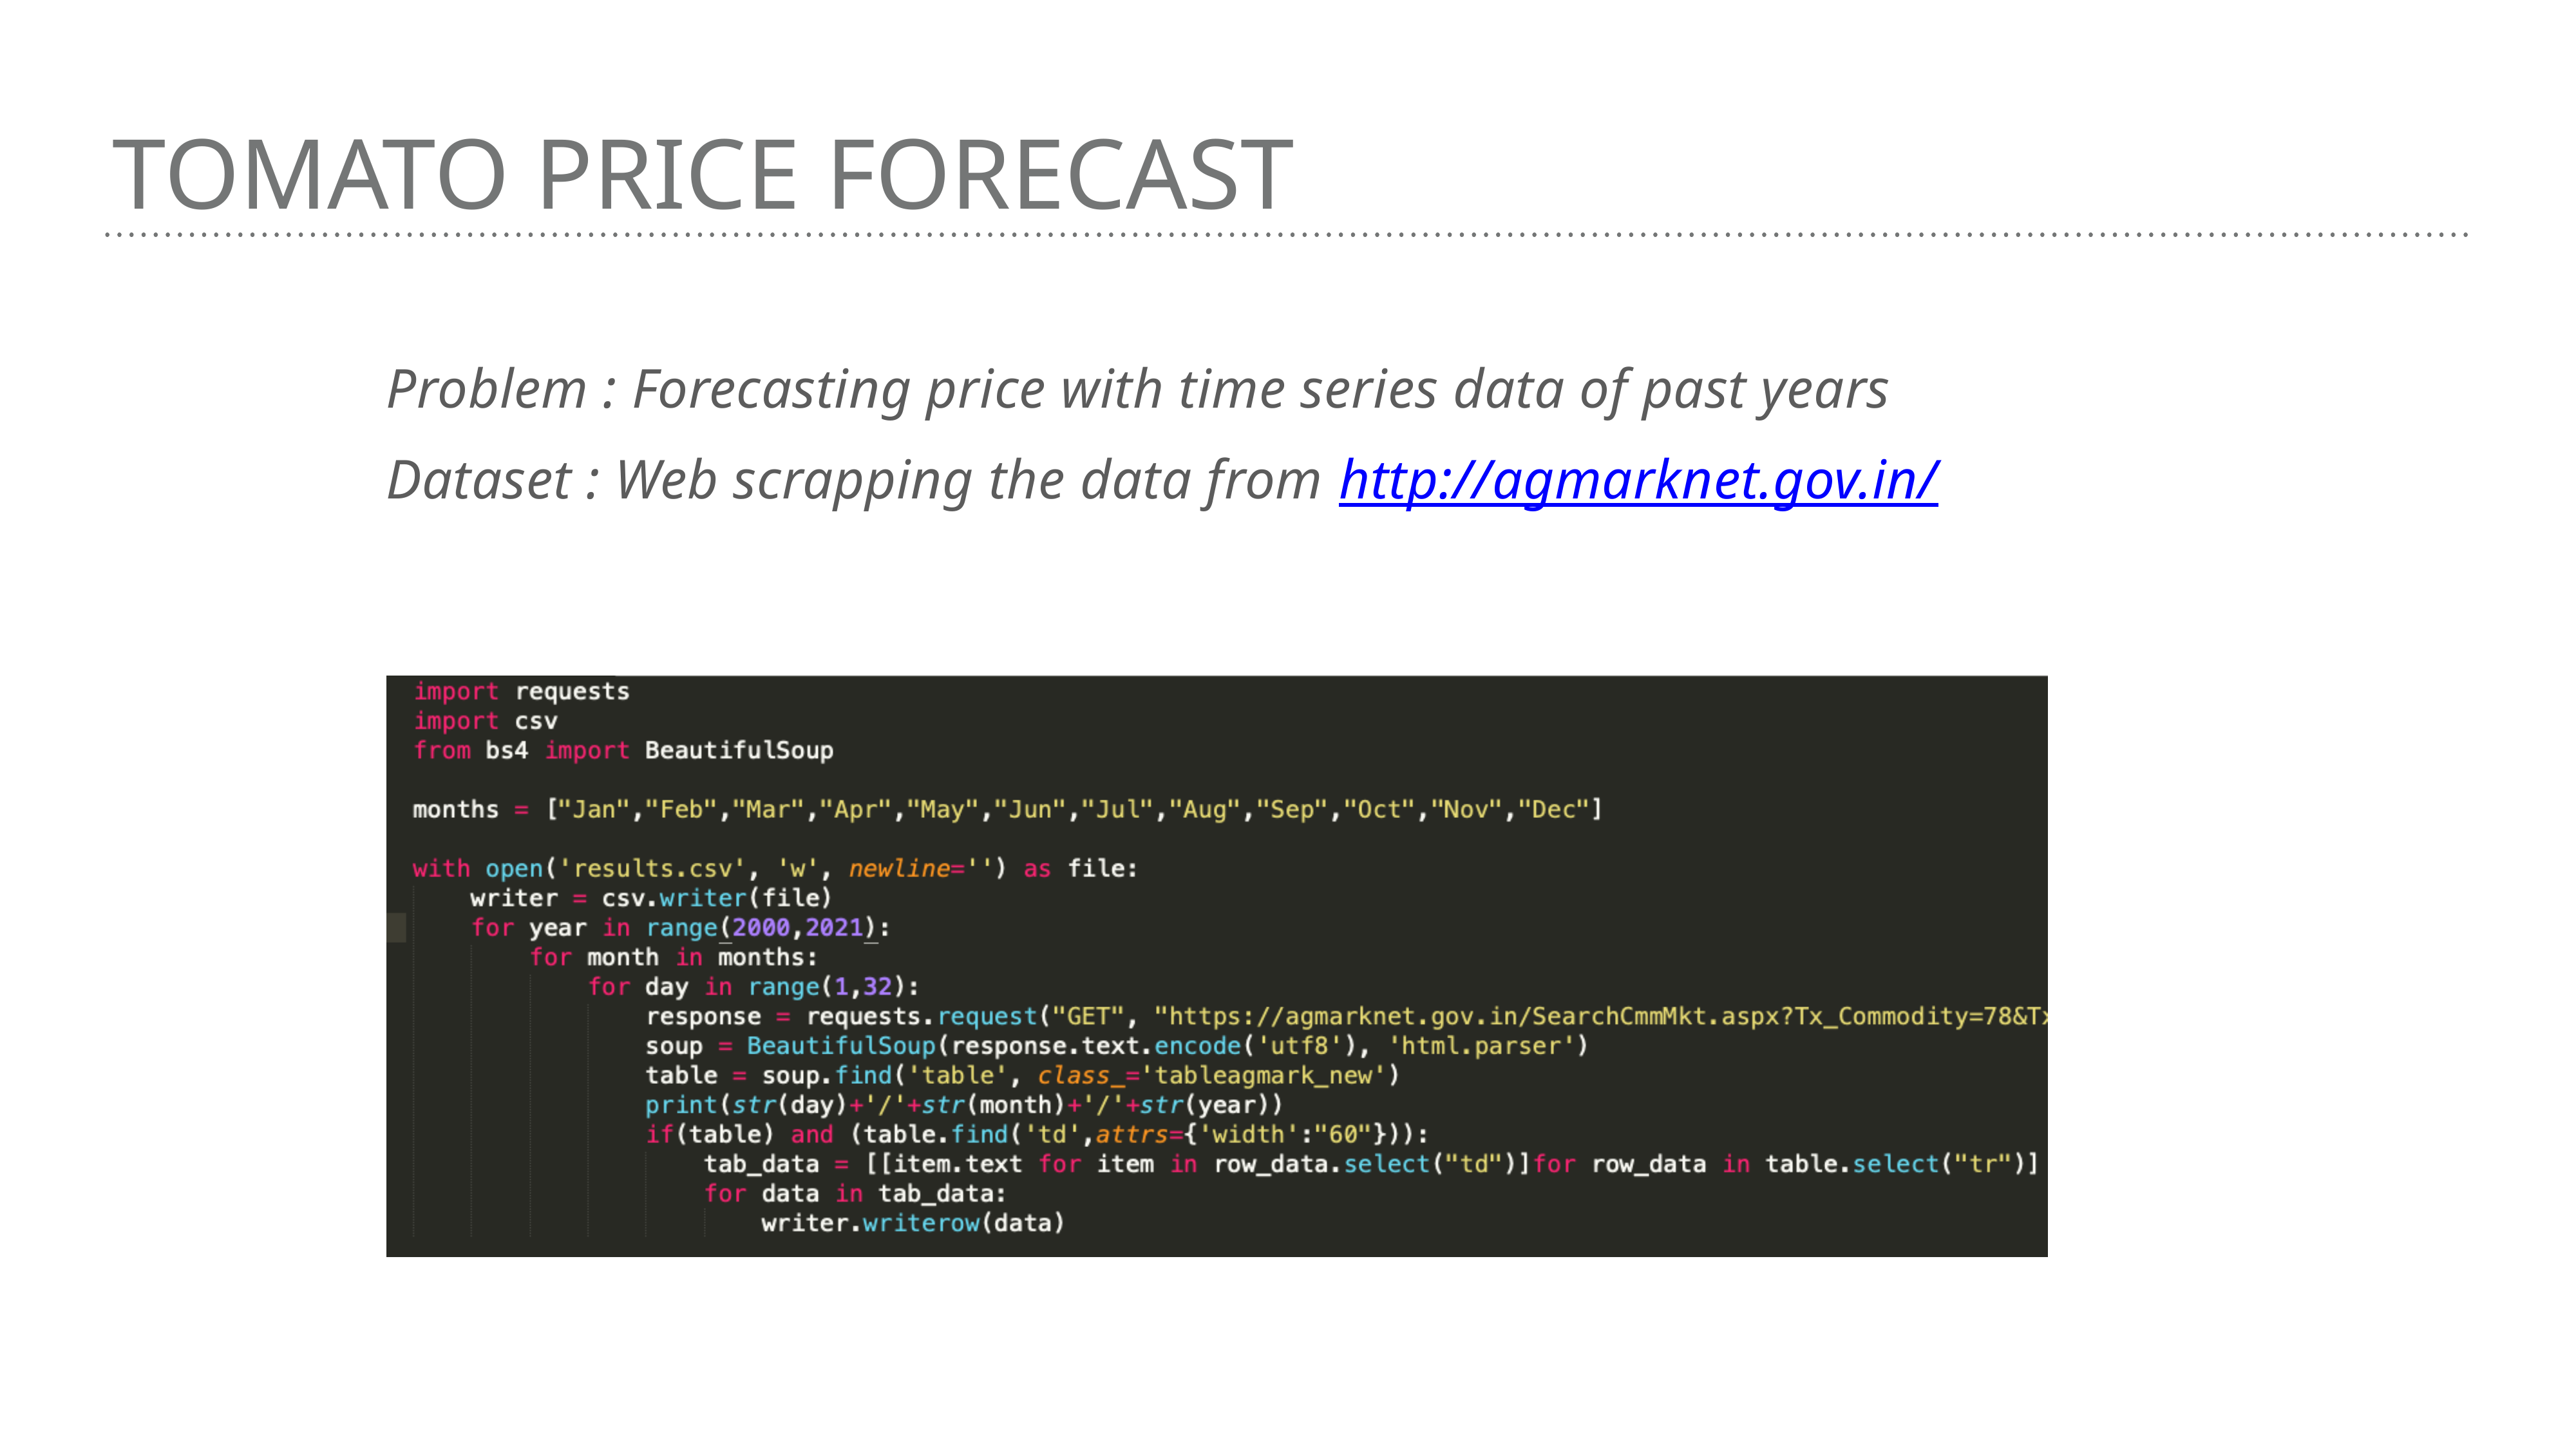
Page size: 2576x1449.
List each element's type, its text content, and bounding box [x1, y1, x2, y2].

picture [386, 676, 2048, 1258]
text_box Problem : Forecasting price with time series data of past years Dataset : Web scrapping the data from http://agmarknet.gov.in/ [381, 348, 2195, 524]
title Tomato Price Forecast [107, 107, 2469, 215]
